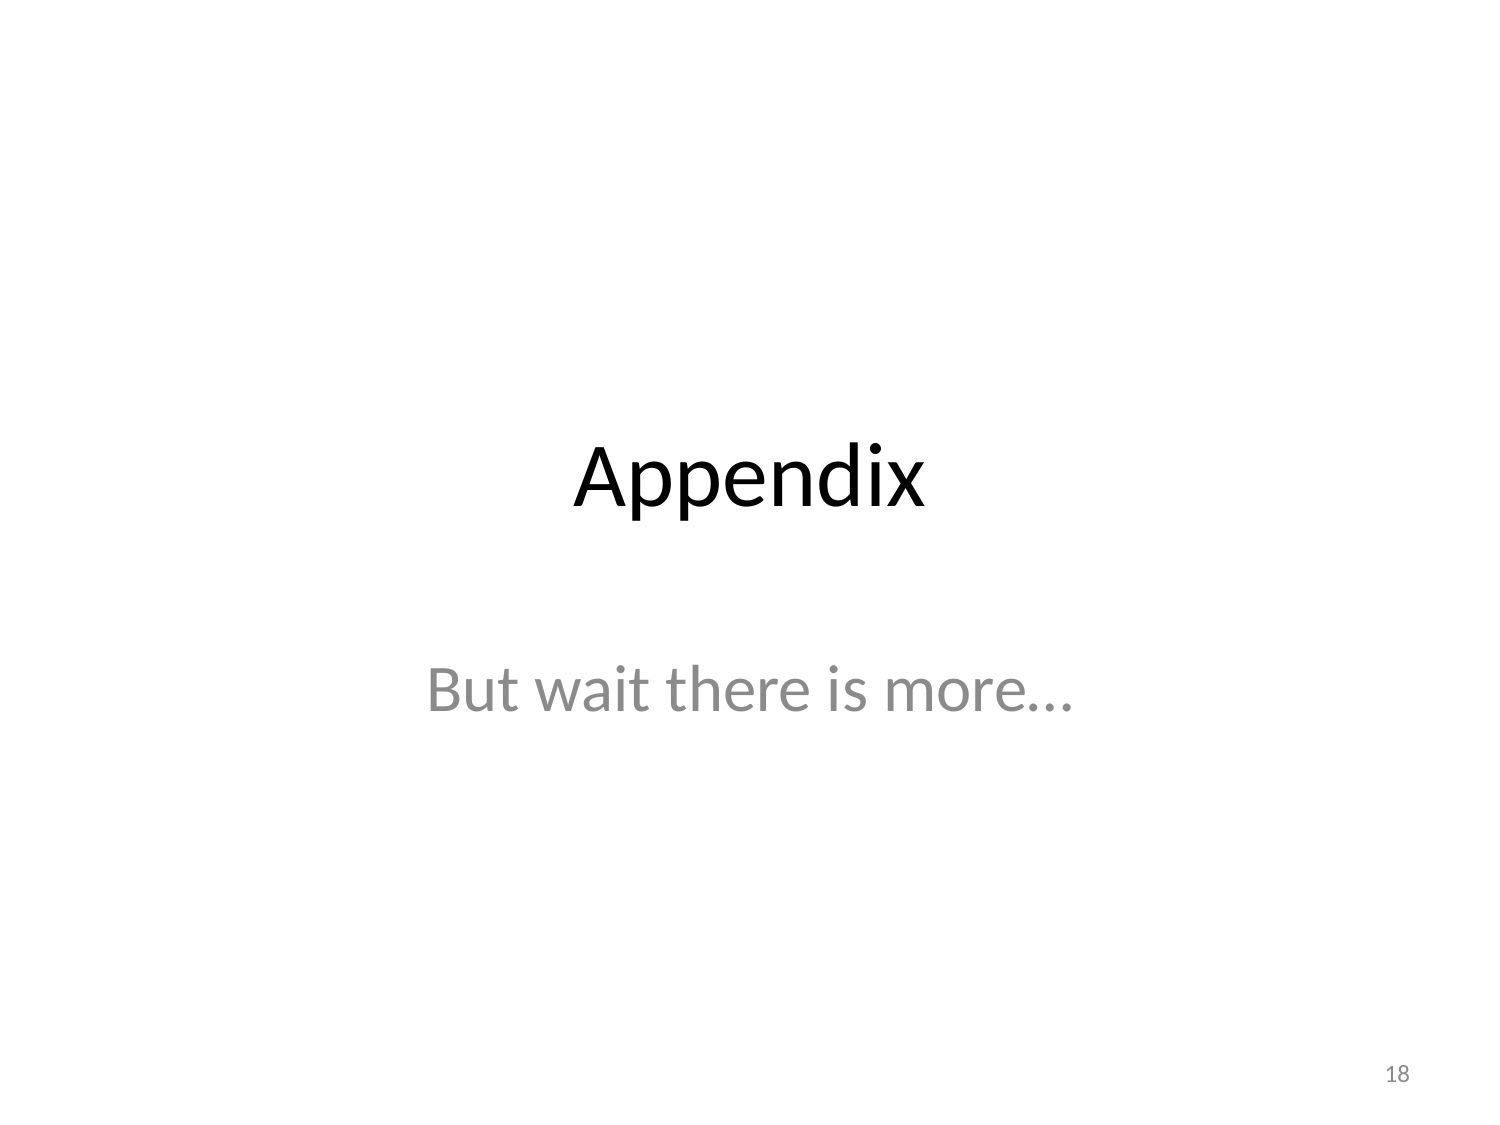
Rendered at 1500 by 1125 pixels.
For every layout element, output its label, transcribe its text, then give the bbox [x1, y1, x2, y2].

slide_number 18 [1074, 1042, 1425, 1103]
title Appendix [112, 349, 1388, 591]
subtitle But wait there is more… [225, 637, 1275, 925]
